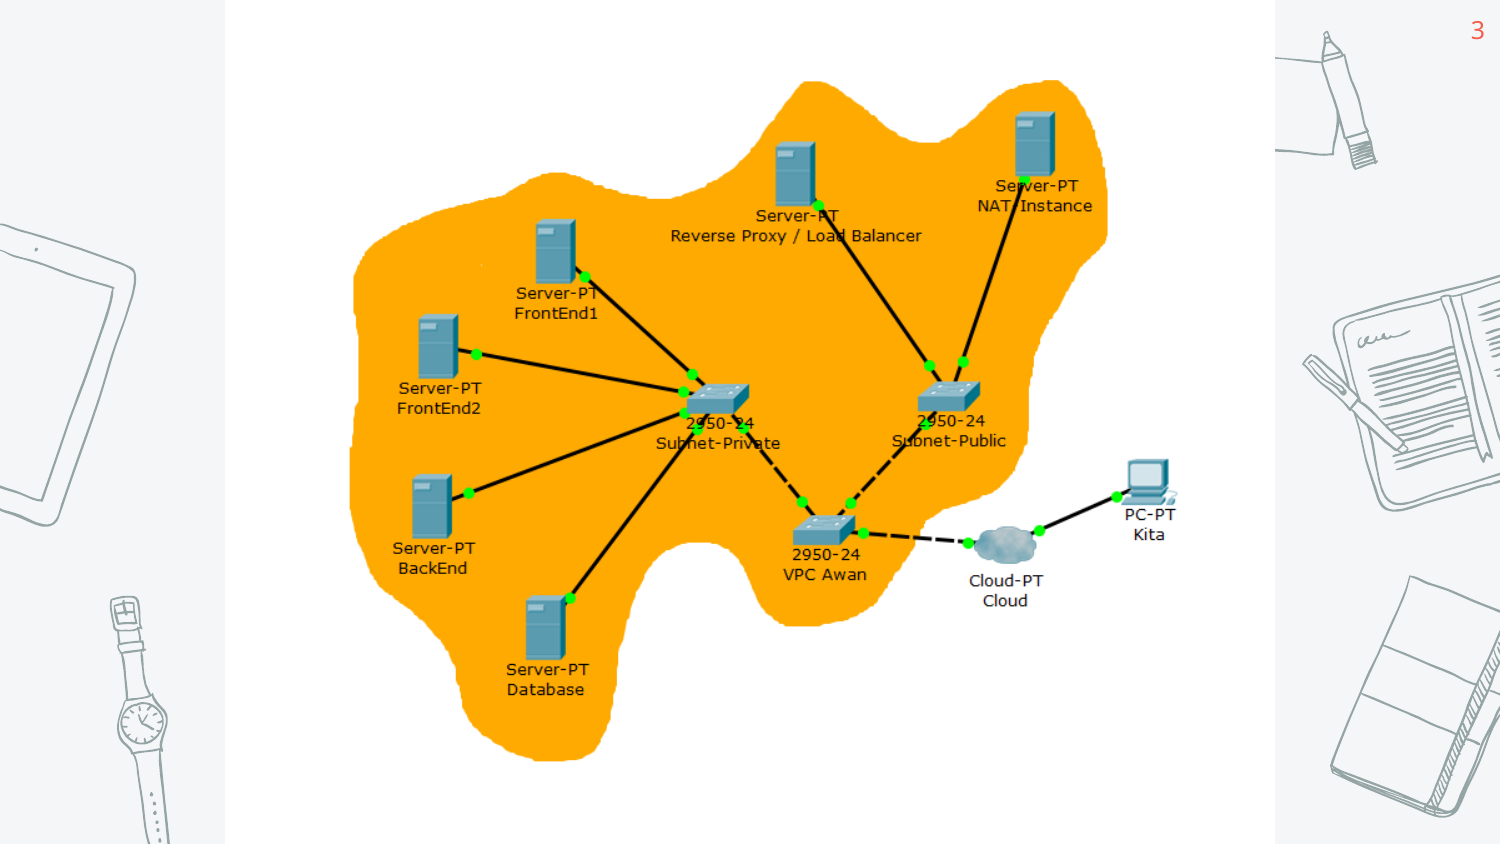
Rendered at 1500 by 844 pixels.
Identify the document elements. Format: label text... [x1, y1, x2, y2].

picture [224, 0, 1276, 844]
slide_number 3 [1435, 0, 1500, 53]
